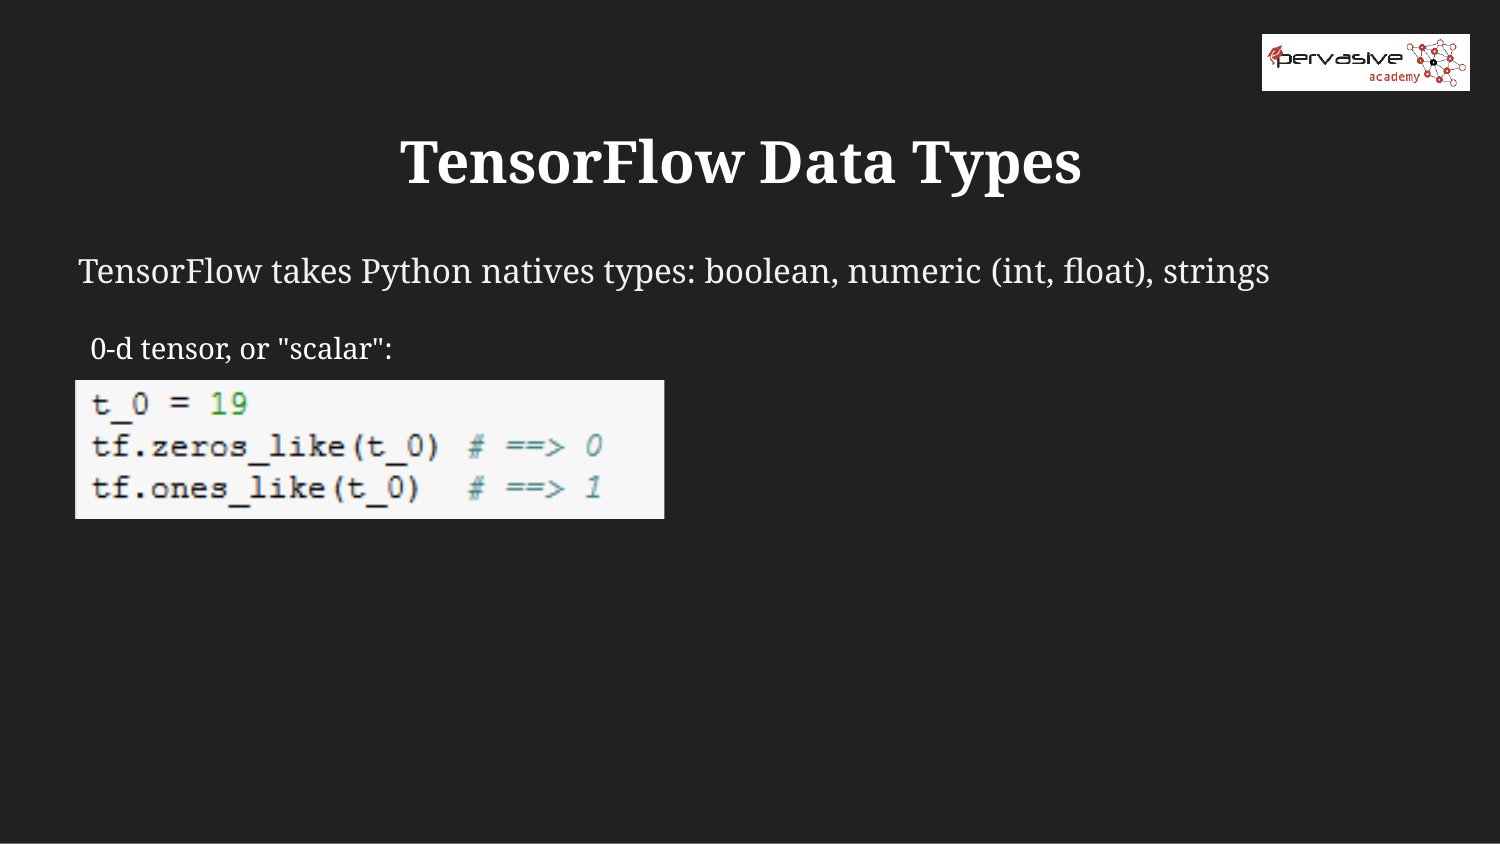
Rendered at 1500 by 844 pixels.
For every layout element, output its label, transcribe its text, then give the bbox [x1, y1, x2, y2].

picture [1262, 34, 1470, 91]
title TensorFlow Data Types [398, 122, 1105, 266]
text_box TensorFlow takes Python natives types: boolean, numeric (int, float), strings 0-d tensor, or "scalar": [76, 248, 1338, 401]
picture [74, 380, 665, 519]
